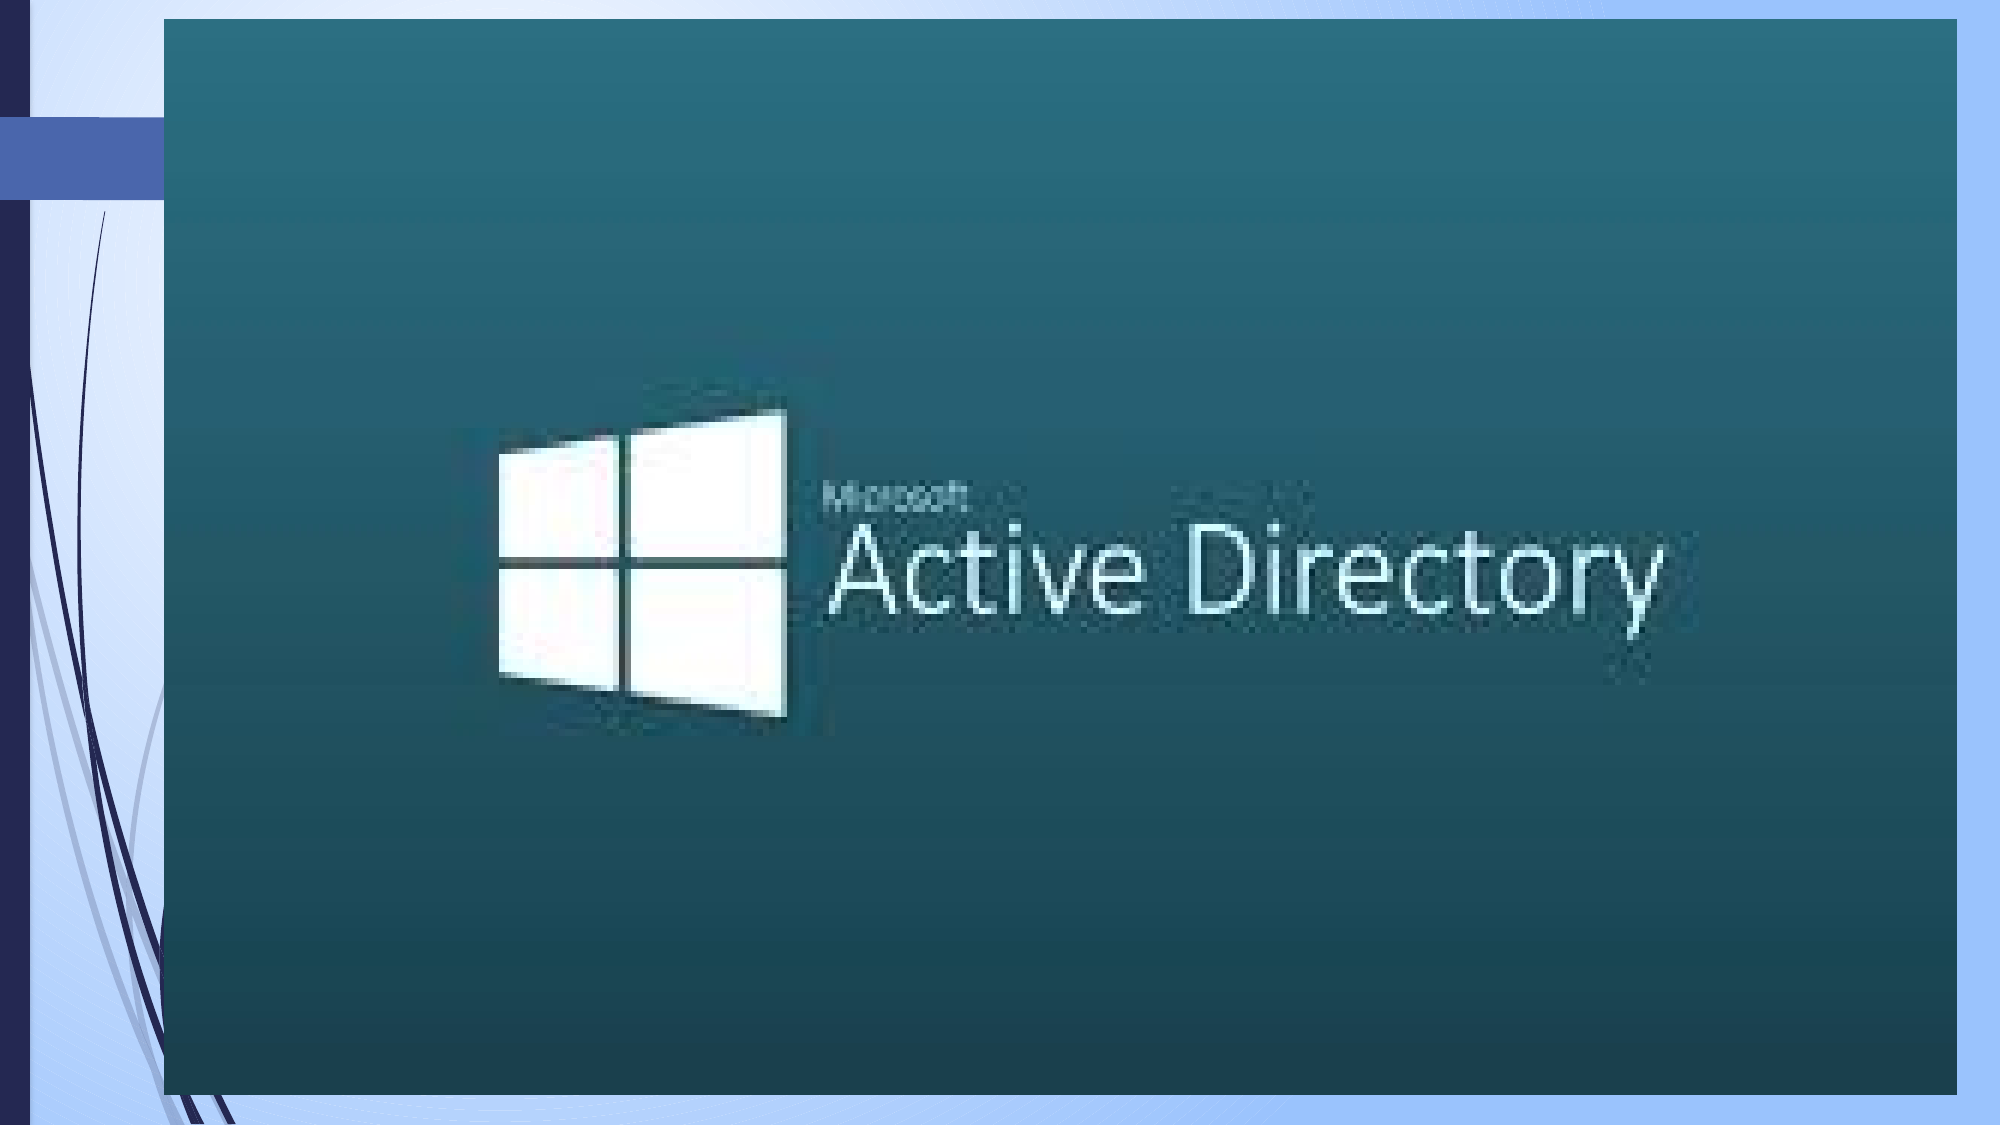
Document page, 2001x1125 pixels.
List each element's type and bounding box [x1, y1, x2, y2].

picture [164, 19, 1957, 1095]
